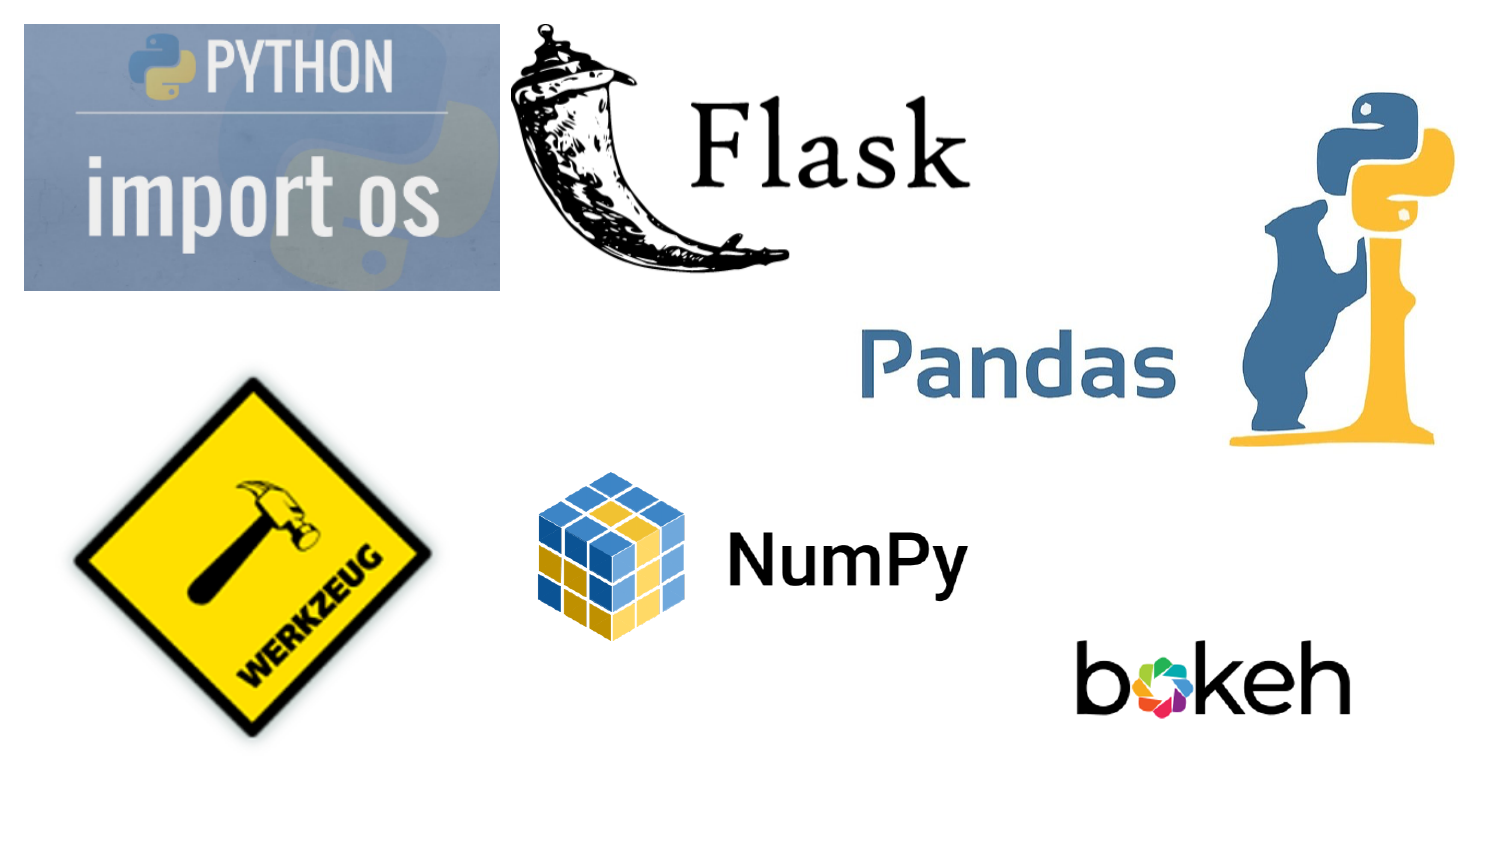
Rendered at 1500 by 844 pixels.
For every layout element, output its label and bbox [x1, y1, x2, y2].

picture [24, 24, 500, 292]
picture [43, 338, 463, 762]
picture [499, 24, 1484, 744]
